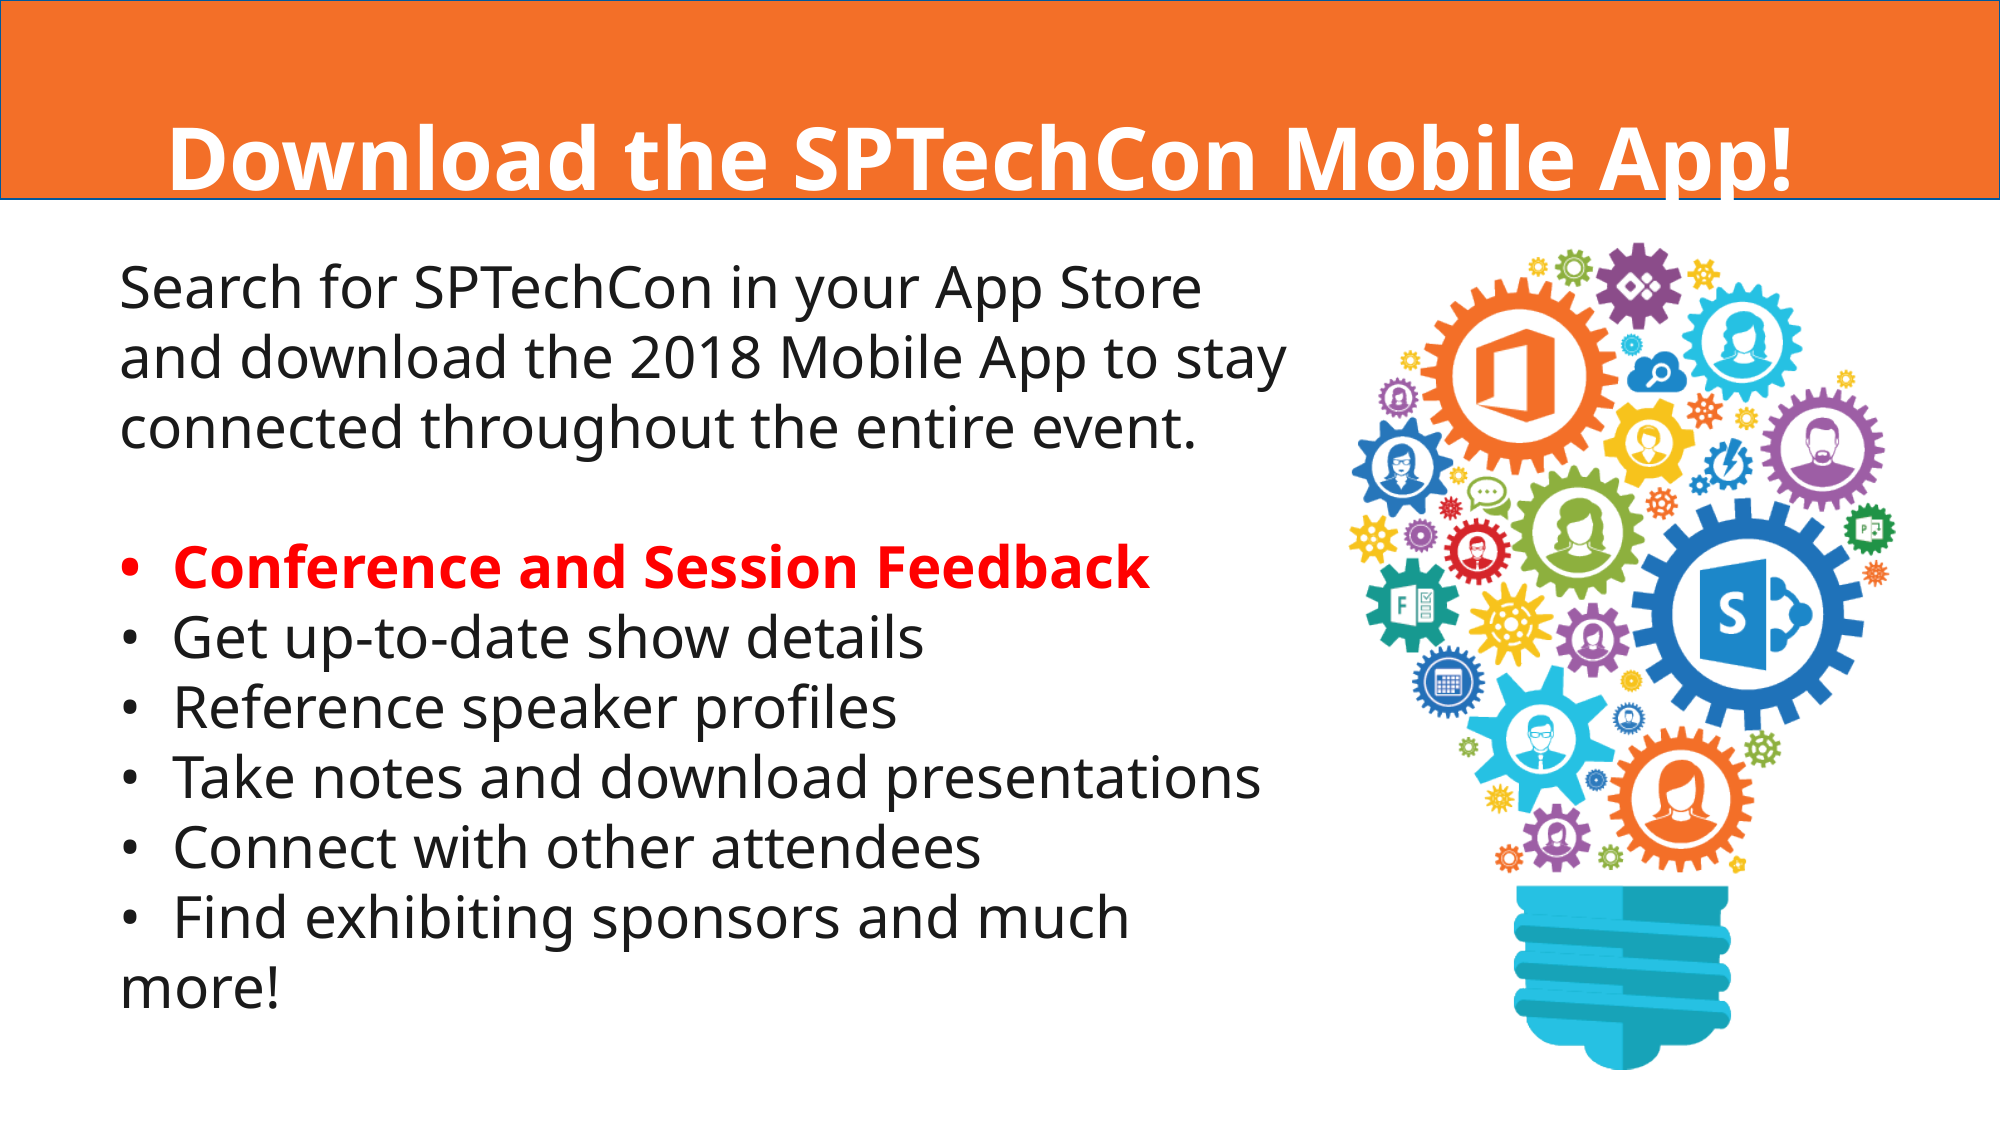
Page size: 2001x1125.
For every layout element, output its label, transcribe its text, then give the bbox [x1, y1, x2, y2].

picture [1347, 242, 1896, 1070]
text_box Search for SPTechCon in your App Store and download the 2018 Mobile App to stay connected throughout the entire event. • Conference and Session Feedback • Get up-to-date show details • Reference speaker profiles • Take notes and download presentations • Connect with other attendees • Find exhibiting sponsors and much more! [104, 242, 1319, 1028]
text_box Download the SPTechCon Mobile App! [150, 78, 1850, 274]
text_box [0, 0, 2000, 200]
